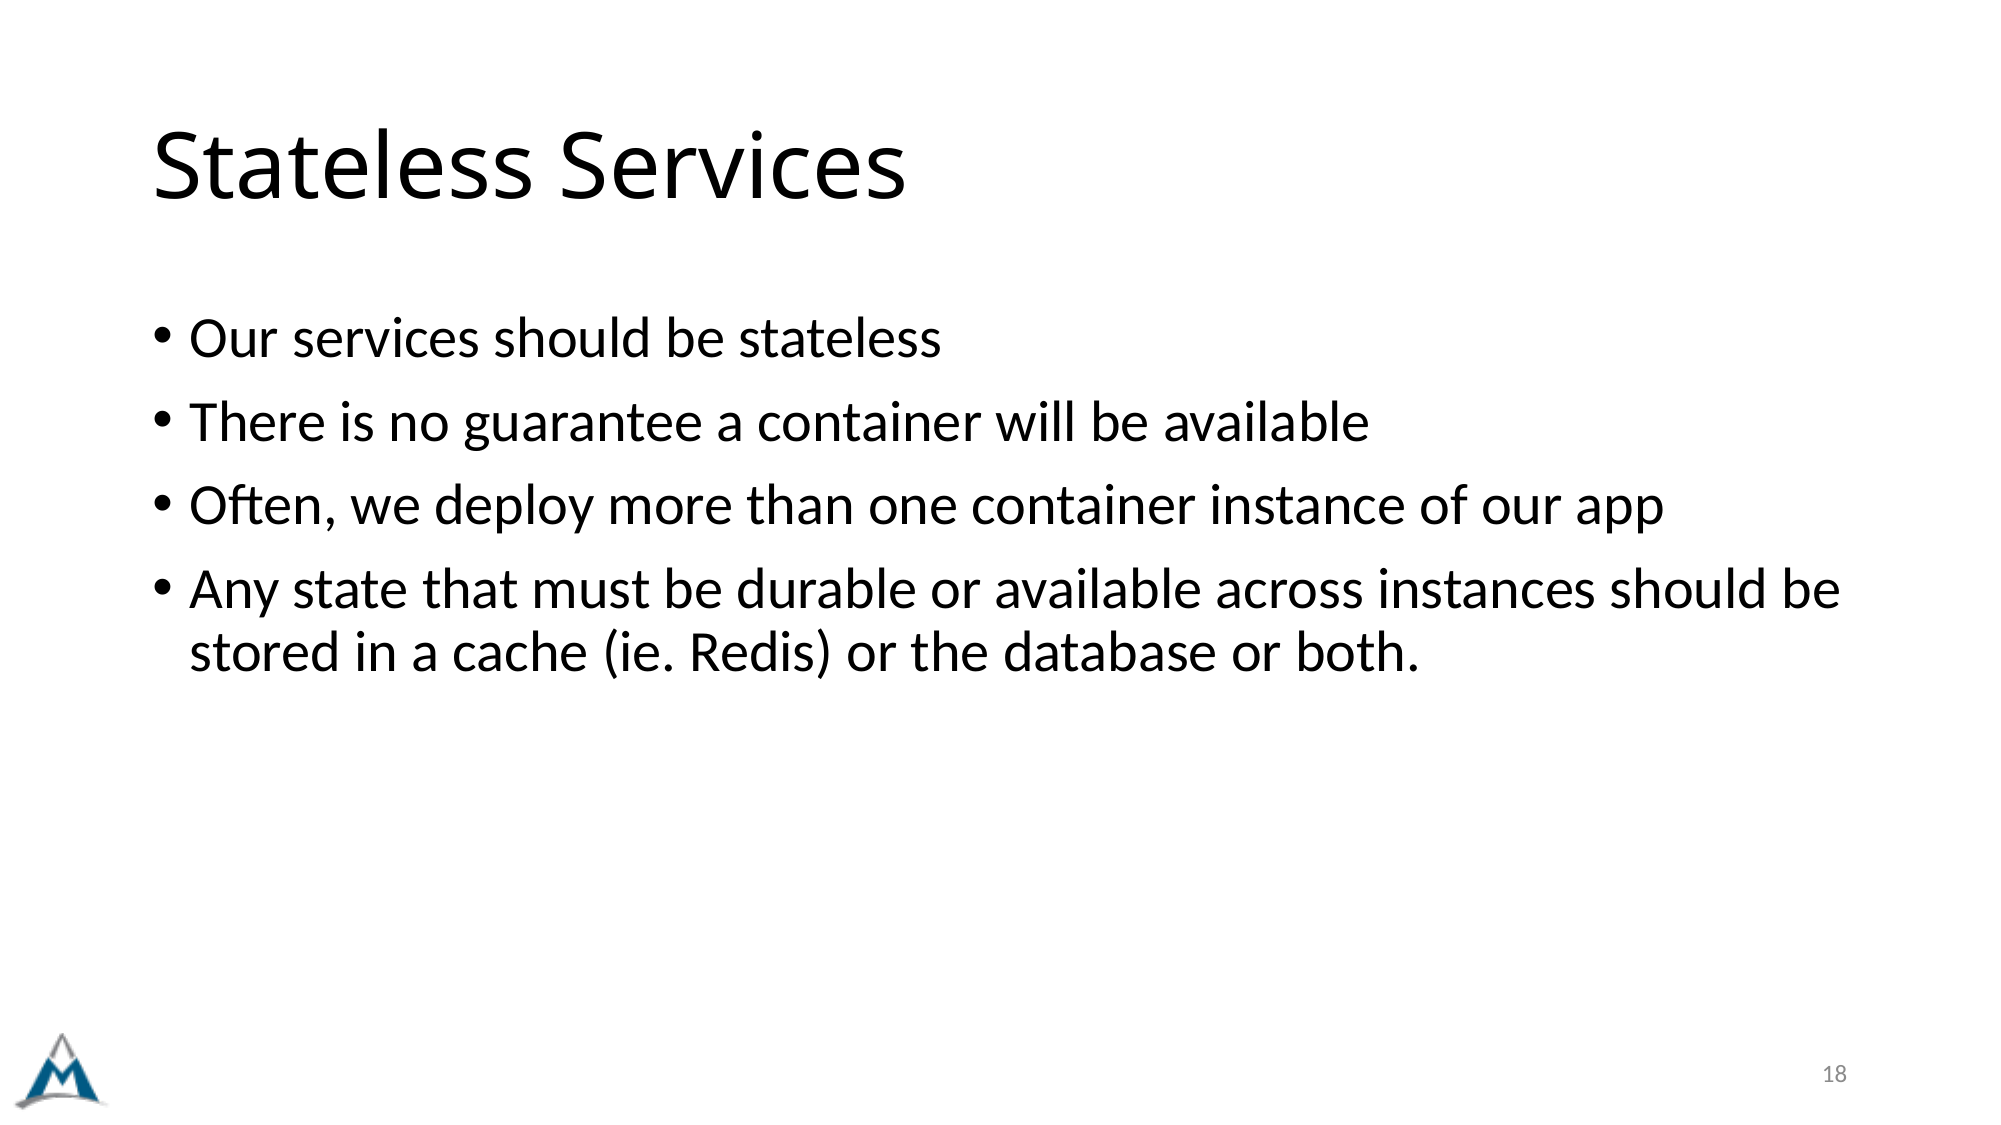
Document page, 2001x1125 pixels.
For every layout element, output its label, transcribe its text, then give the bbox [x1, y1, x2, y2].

title Stateless Services [137, 59, 1863, 278]
slide_number 18 [1412, 1042, 1863, 1103]
picture [12, 1033, 112, 1112]
list Our services should be stateless There is no guarantee a container will be available Often, we deploy more than one container instance of our app Any state that must be durable or available across instances should be stored in a cache (ie. Redis) or the database or both. [137, 299, 1863, 1014]
